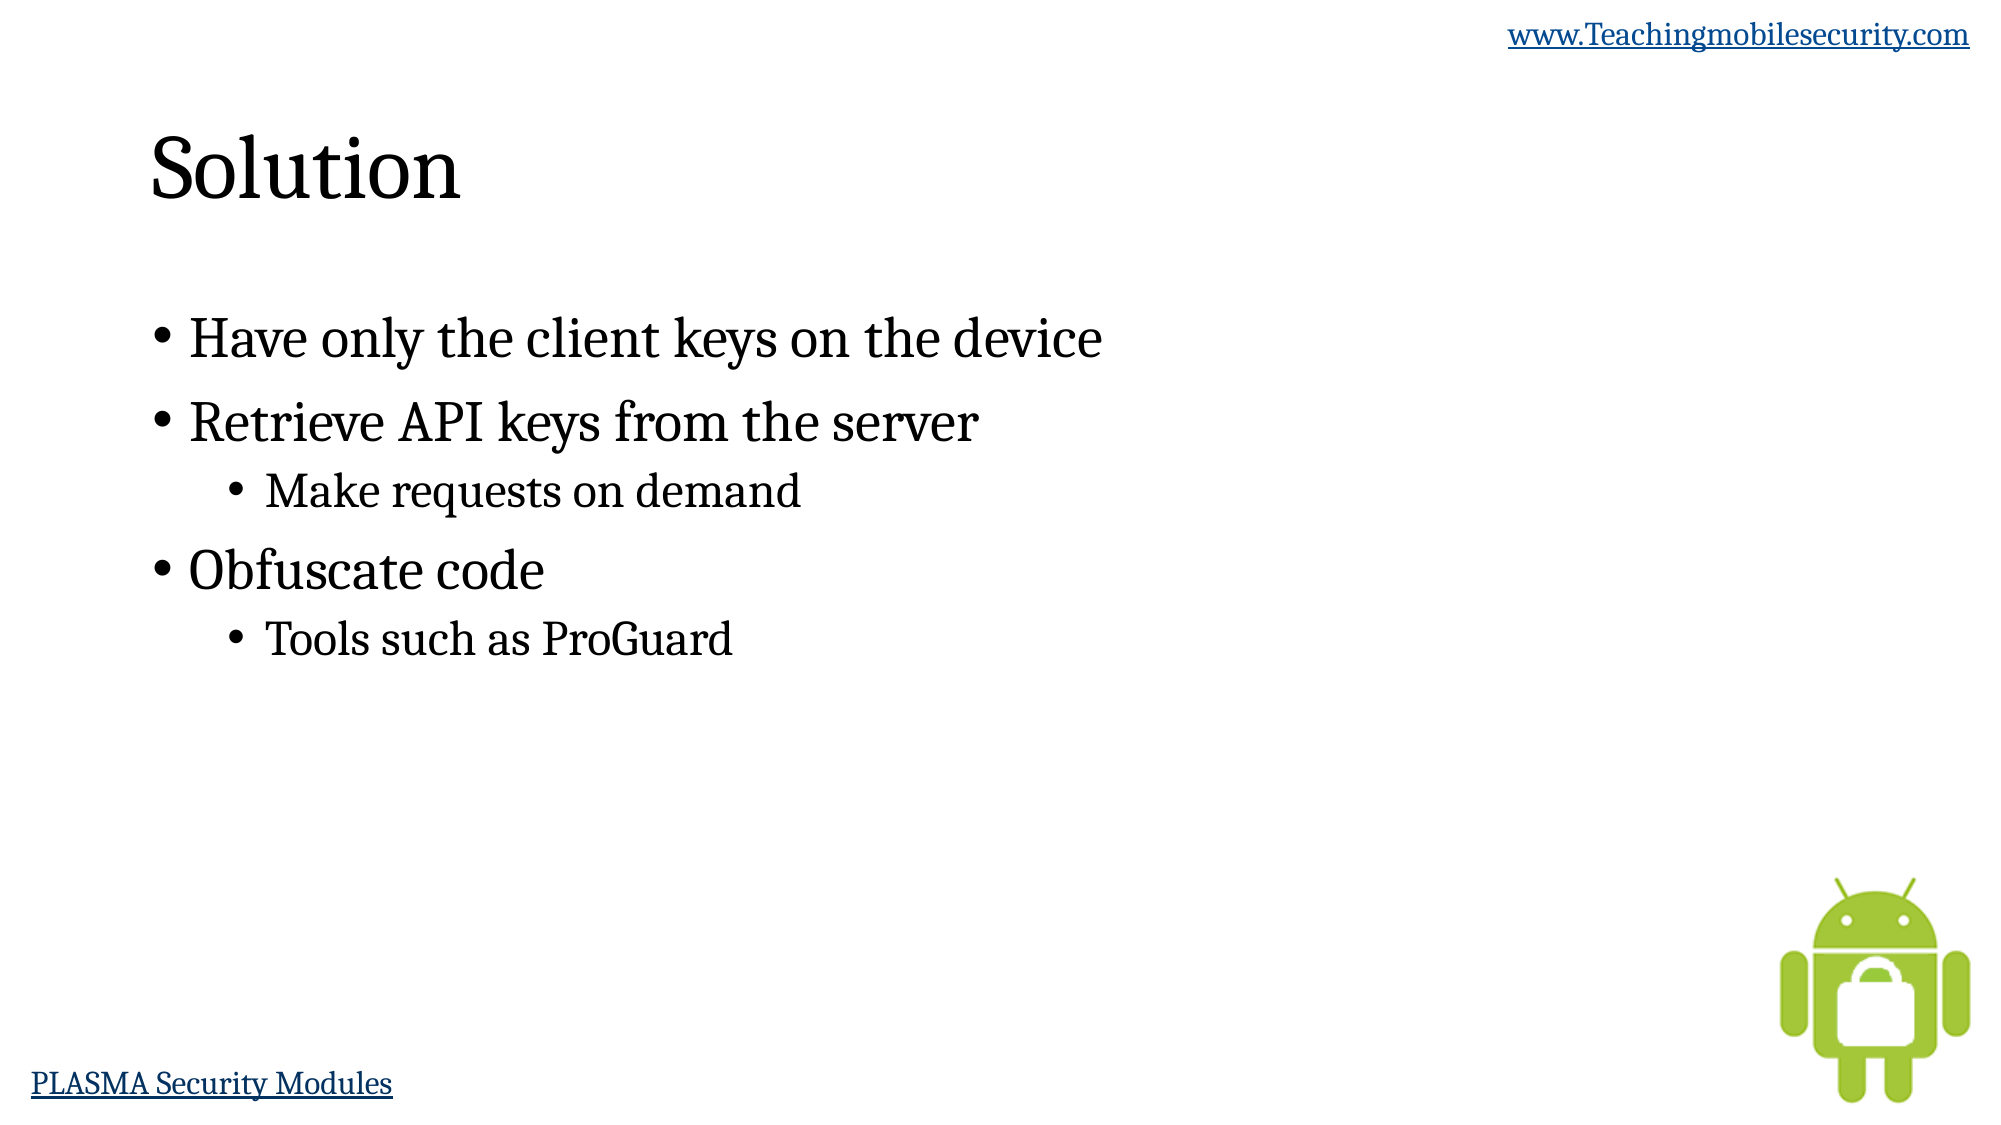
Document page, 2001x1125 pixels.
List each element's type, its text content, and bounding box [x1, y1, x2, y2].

list Have only the client keys on the device Retrieve API keys from the server Make requests on demand Obfuscate code Tools such as ProGuard [137, 299, 1863, 1097]
picture [1777, 876, 1974, 1109]
title Solution [137, 59, 1863, 278]
